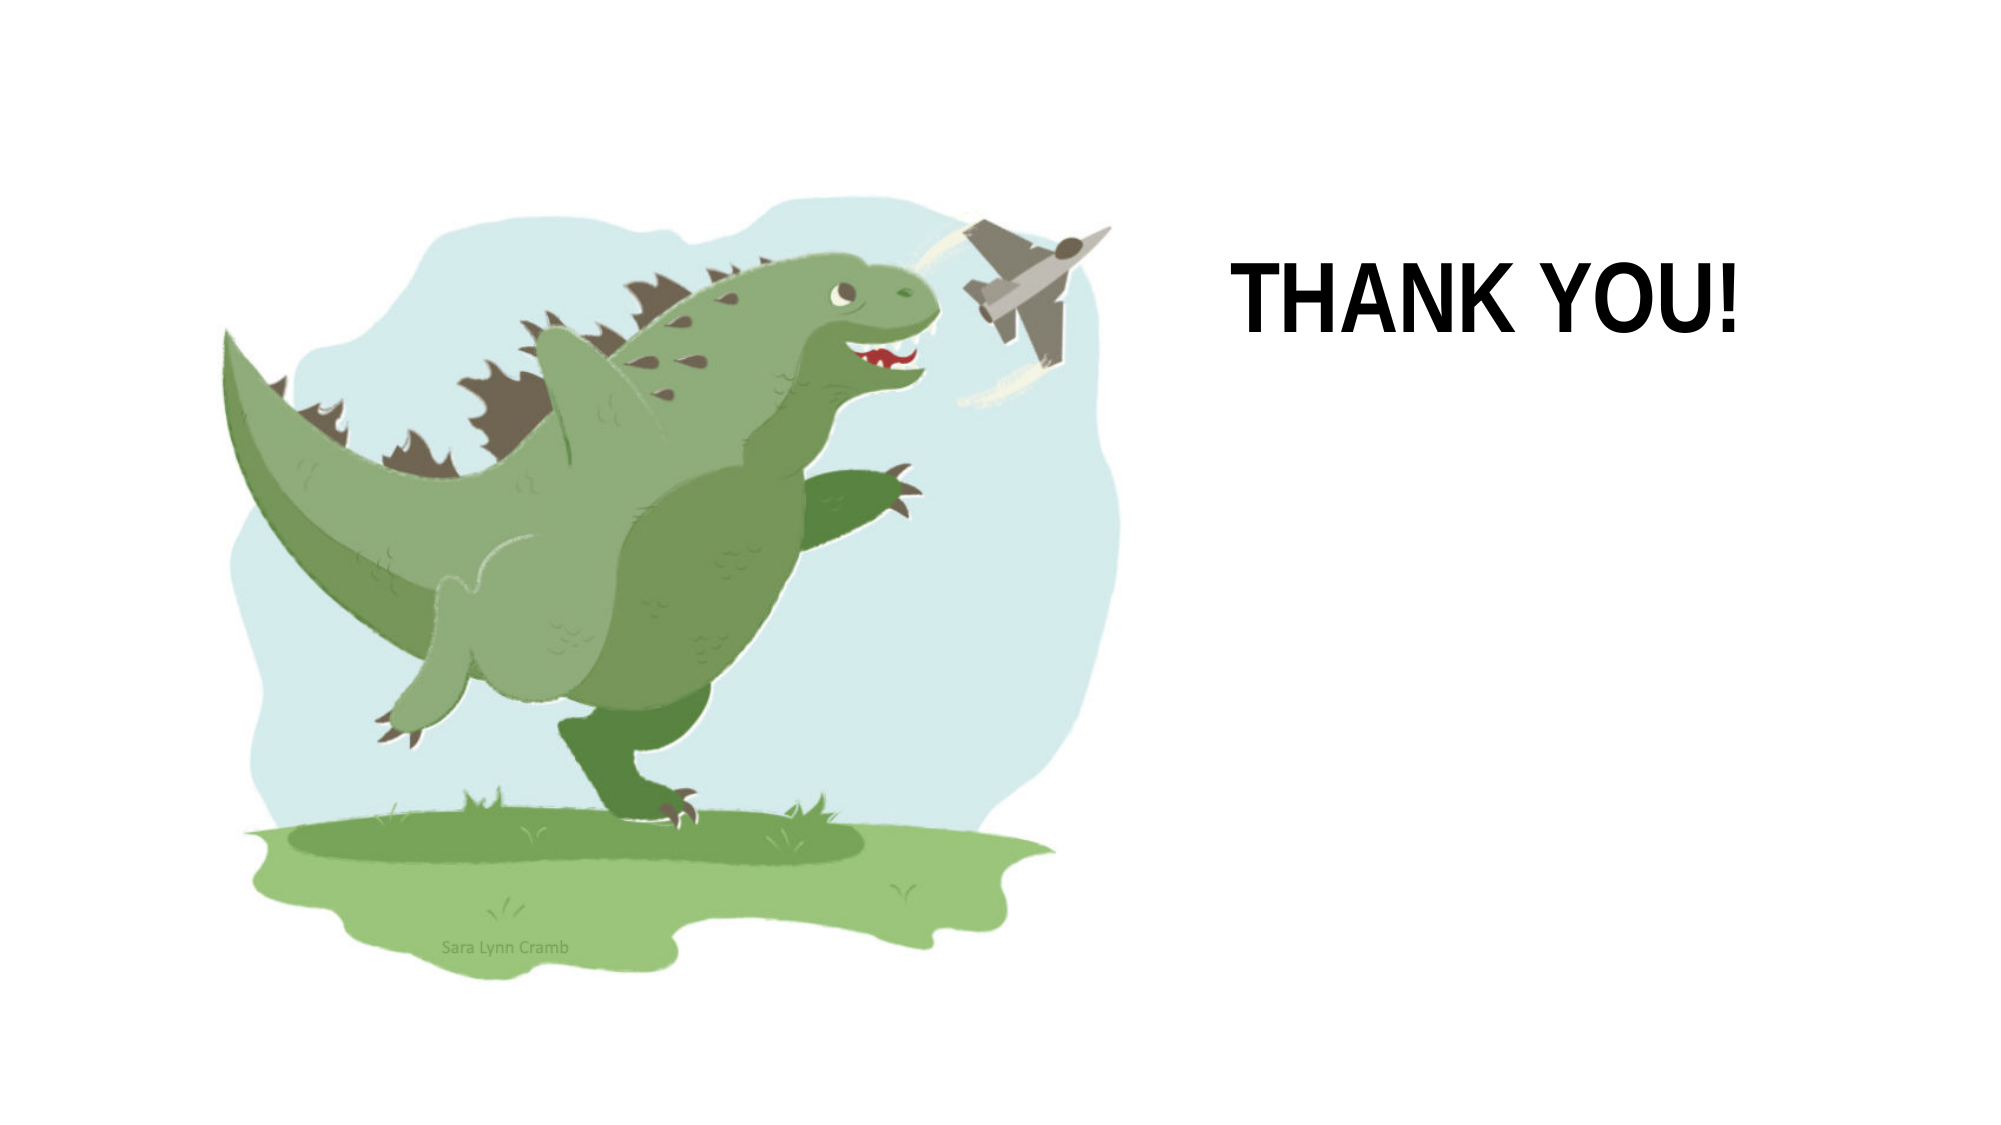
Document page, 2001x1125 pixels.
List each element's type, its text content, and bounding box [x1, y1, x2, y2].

title THANK YOU! [1135, 264, 1744, 363]
picture [198, 193, 1135, 998]
